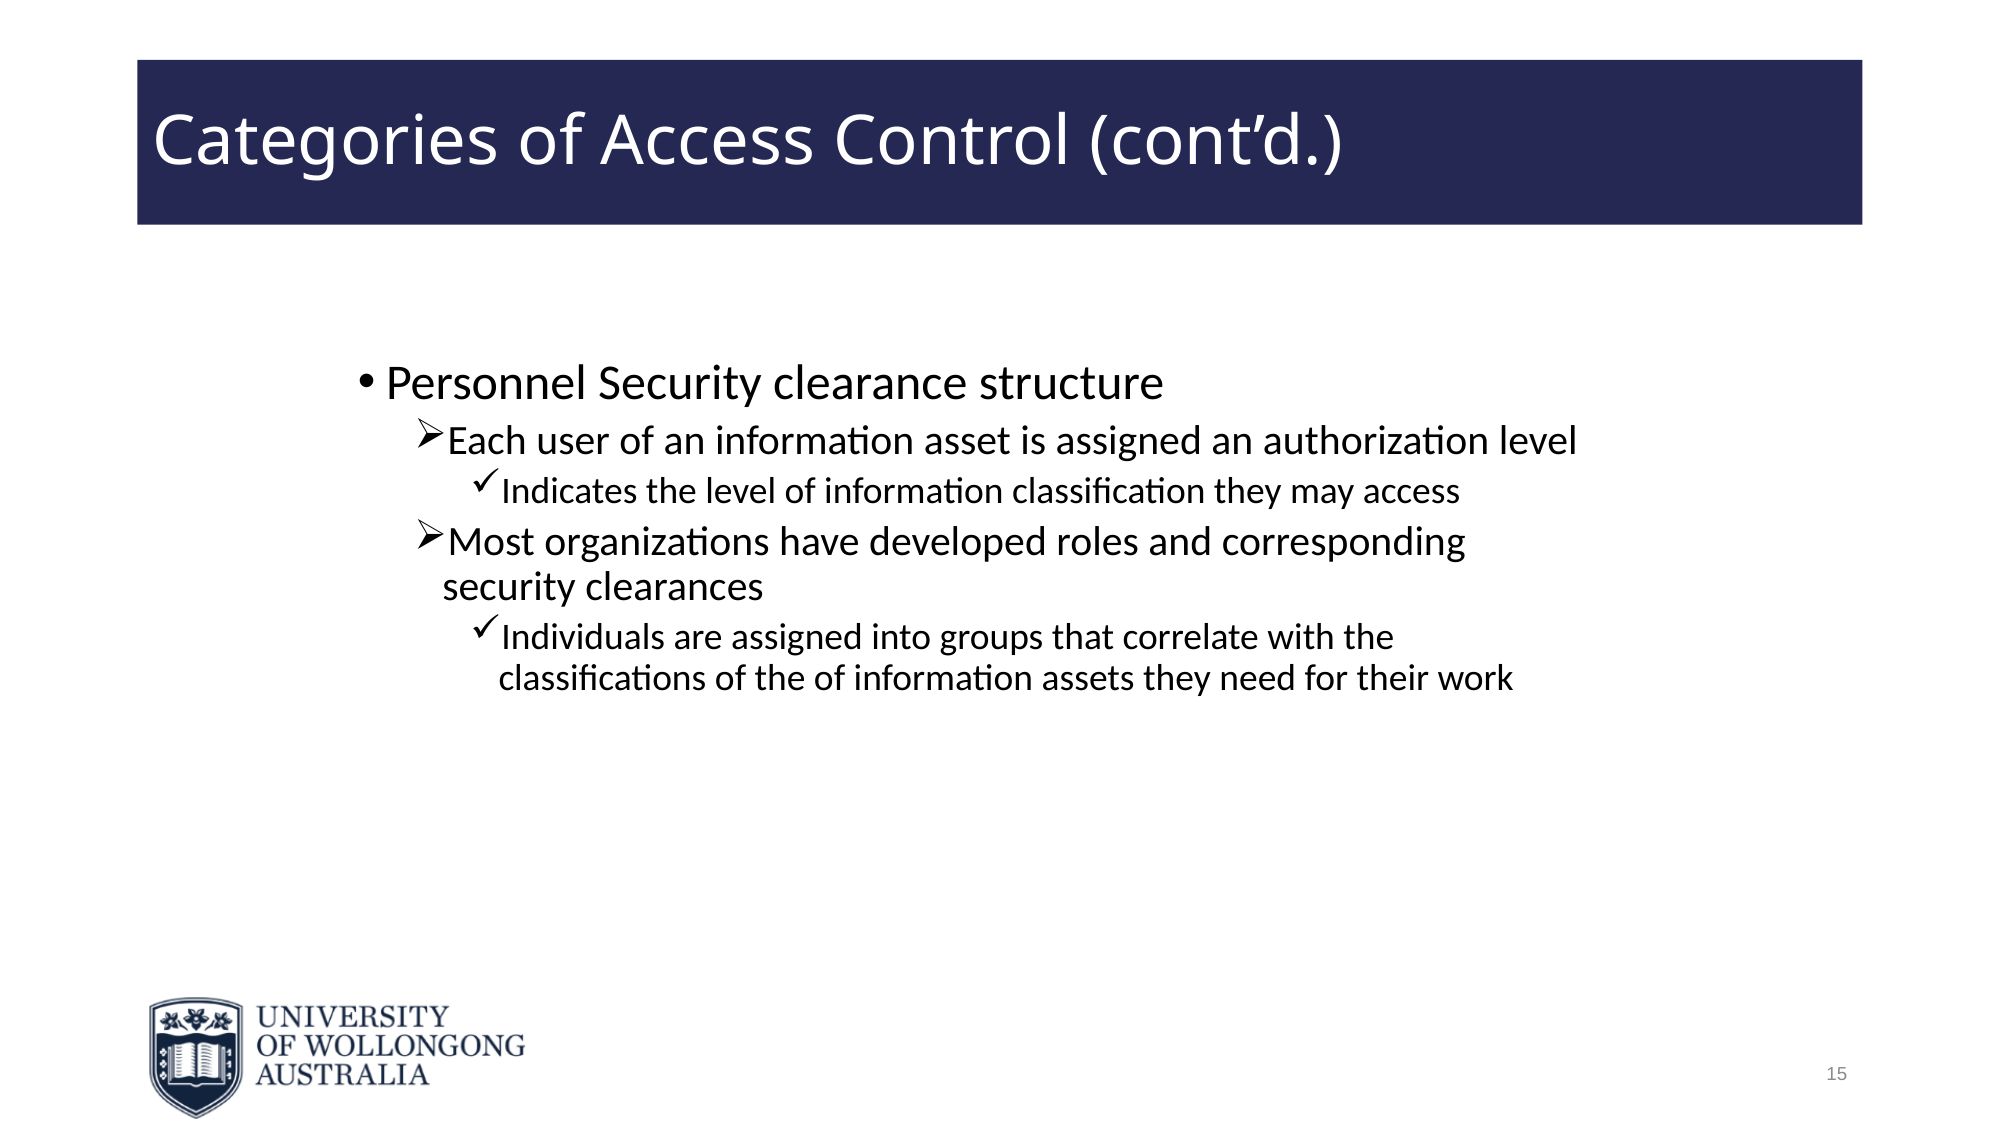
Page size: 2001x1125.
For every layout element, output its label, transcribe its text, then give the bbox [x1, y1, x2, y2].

list Personnel Security clearance structure Each user of an information asset is assigned an authorization level Indicates the level of information classification they may access Most organizations have developed roles and corresponding security clearances Individuals are assigned into groups that correlate with the classifications of the of information assets they need for their work [342, 349, 1616, 776]
picture [137, 987, 548, 1125]
slide_number 15 [1412, 1042, 1863, 1103]
title Categories of Access Control (cont’d.) [137, 59, 1863, 225]
